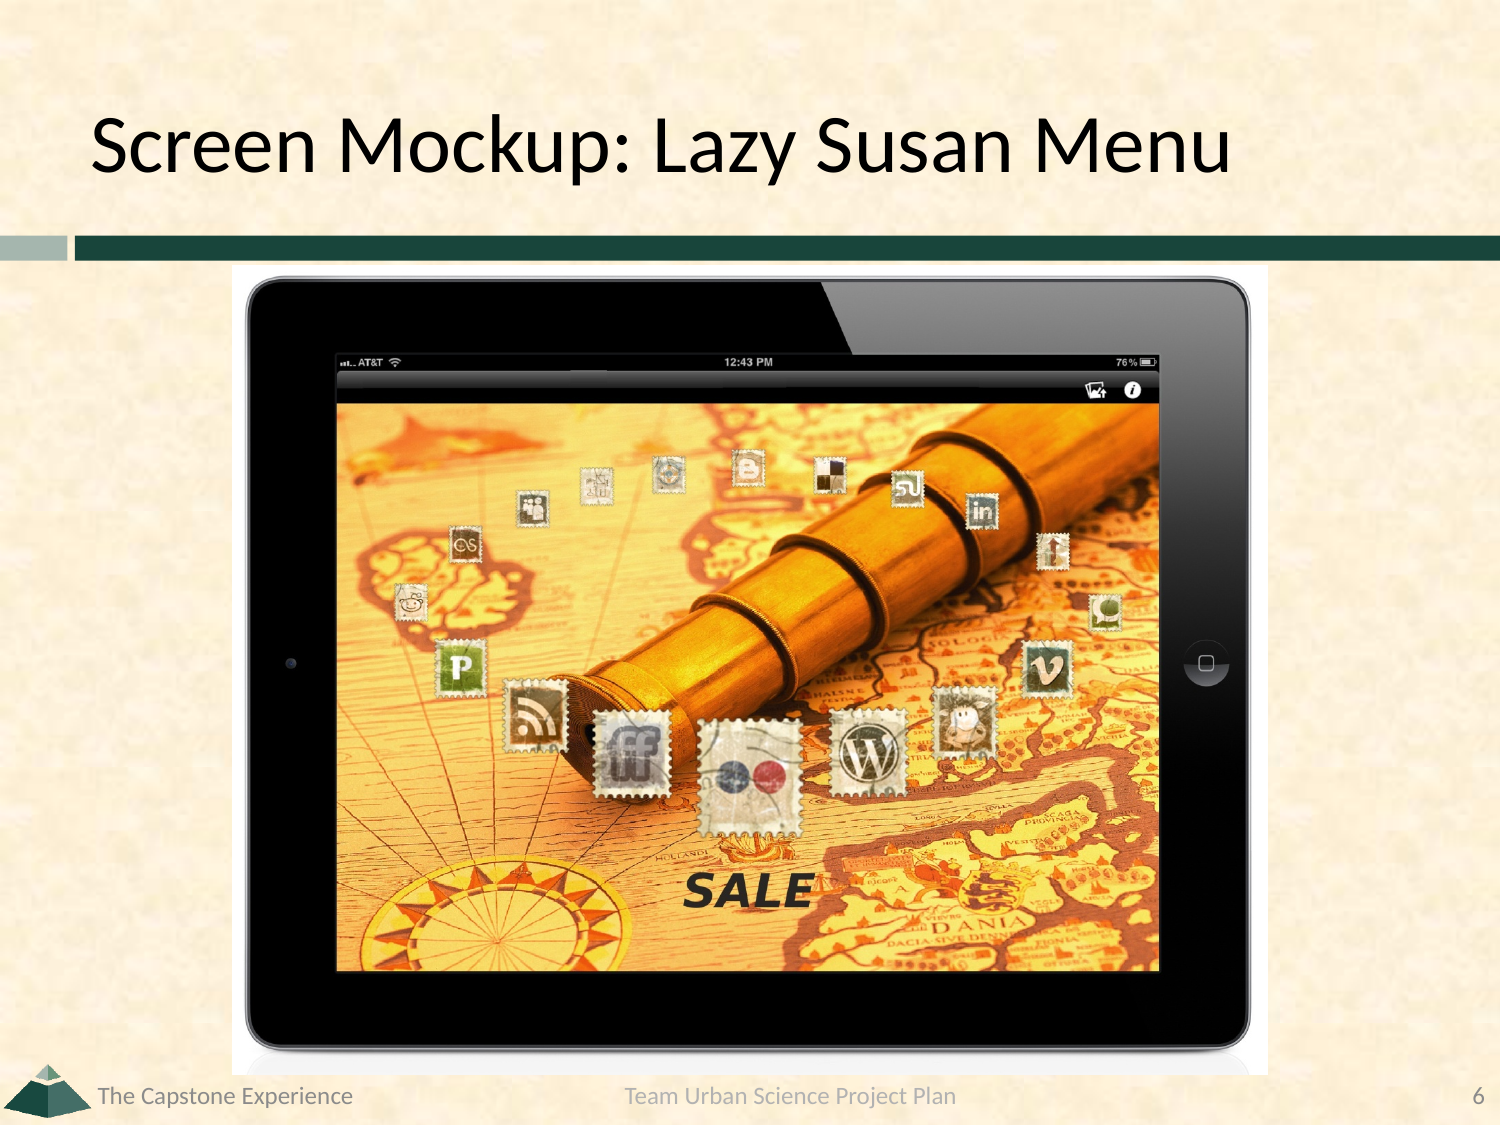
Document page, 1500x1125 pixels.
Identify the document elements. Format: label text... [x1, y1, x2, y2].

footer Team Urban Science Project Plan [549, 1084, 1025, 1125]
title Screen Mockup: Lazy Susan Menu [75, 45, 1425, 233]
slide_number The Capstone Experience [75, 1065, 425, 1125]
picture [0, 0, 1500, 1125]
slide_number 6 [1149, 1065, 1500, 1125]
